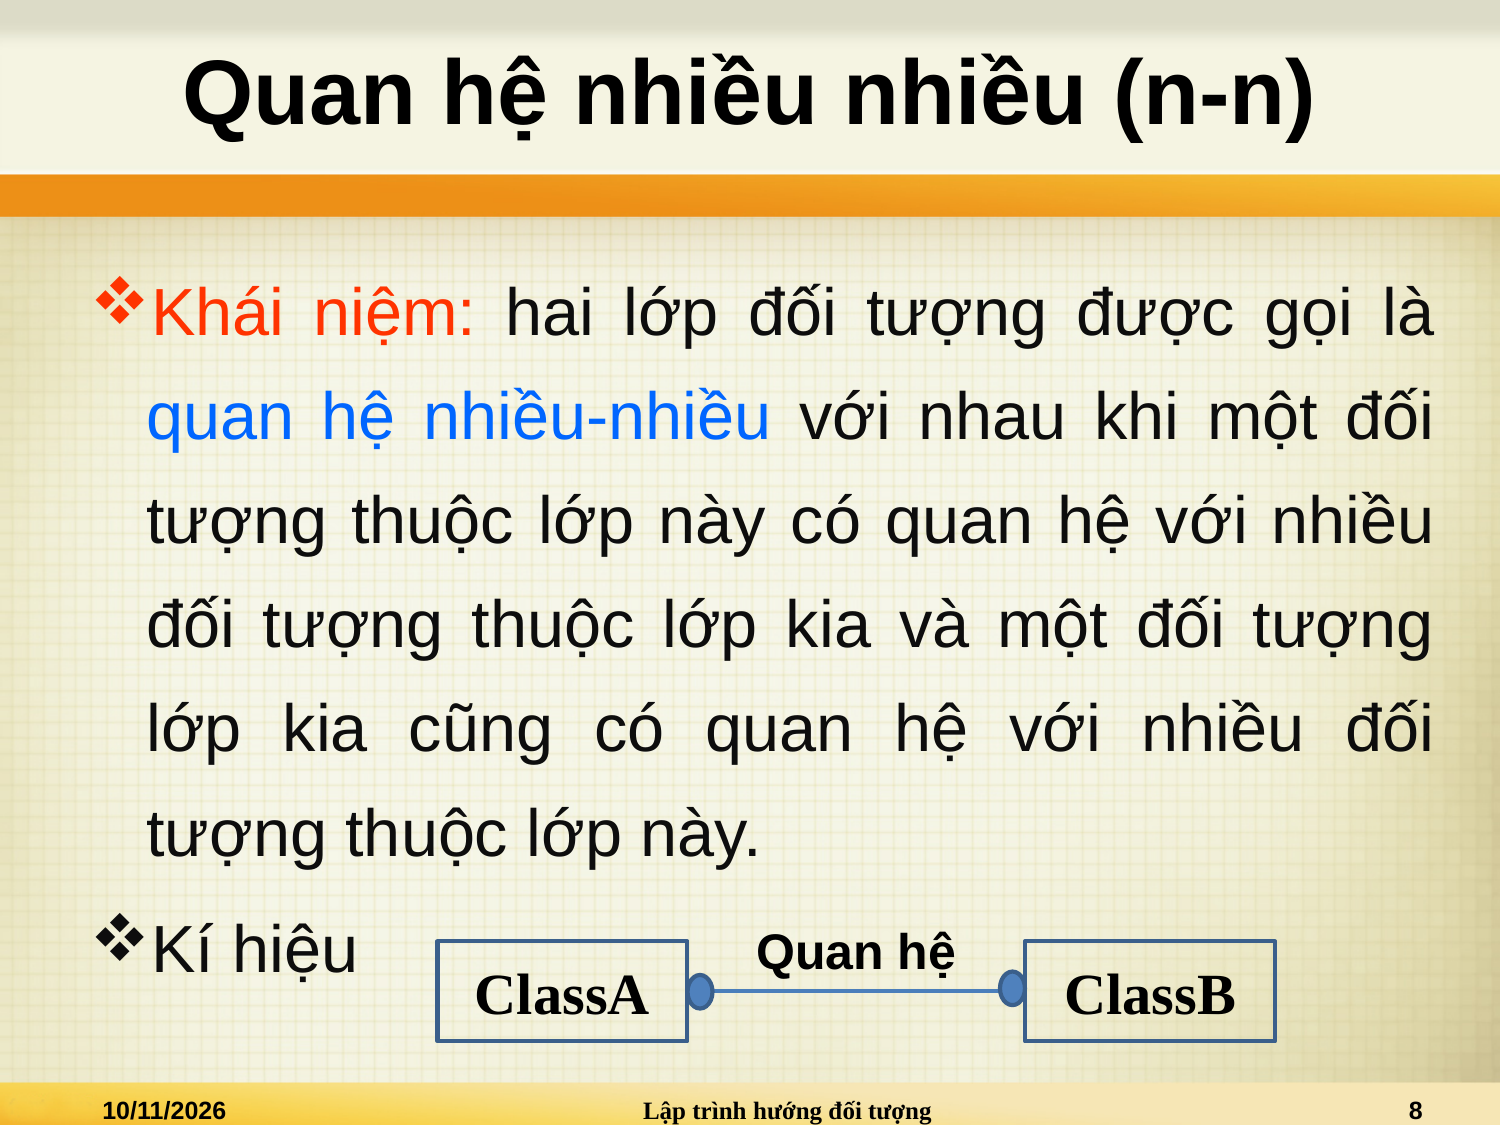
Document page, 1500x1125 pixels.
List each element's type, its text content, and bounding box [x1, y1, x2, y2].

slide_number 8 [1087, 1087, 1438, 1125]
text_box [437, 912, 1276, 1042]
footer Lập trình hướng đối tượng [549, 1087, 1025, 1125]
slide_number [87, 1087, 438, 1125]
list Khái niệm: hai lớp đối tượng được gọi là quan hệ nhiều-nhiều với nhau khi một đối tượng thuộc lớp này có quan hệ với nhiều đối tượng thuộc lớp kia và một đối tượng lớp kia cũng có quan hệ với nhiều đối tượng thuộc lớp này. Kí hiệu [75, 237, 1450, 1046]
title Quan hệ nhiều nhiều (n-n) [0, 0, 1500, 175]
picture [0, 175, 1500, 1125]
